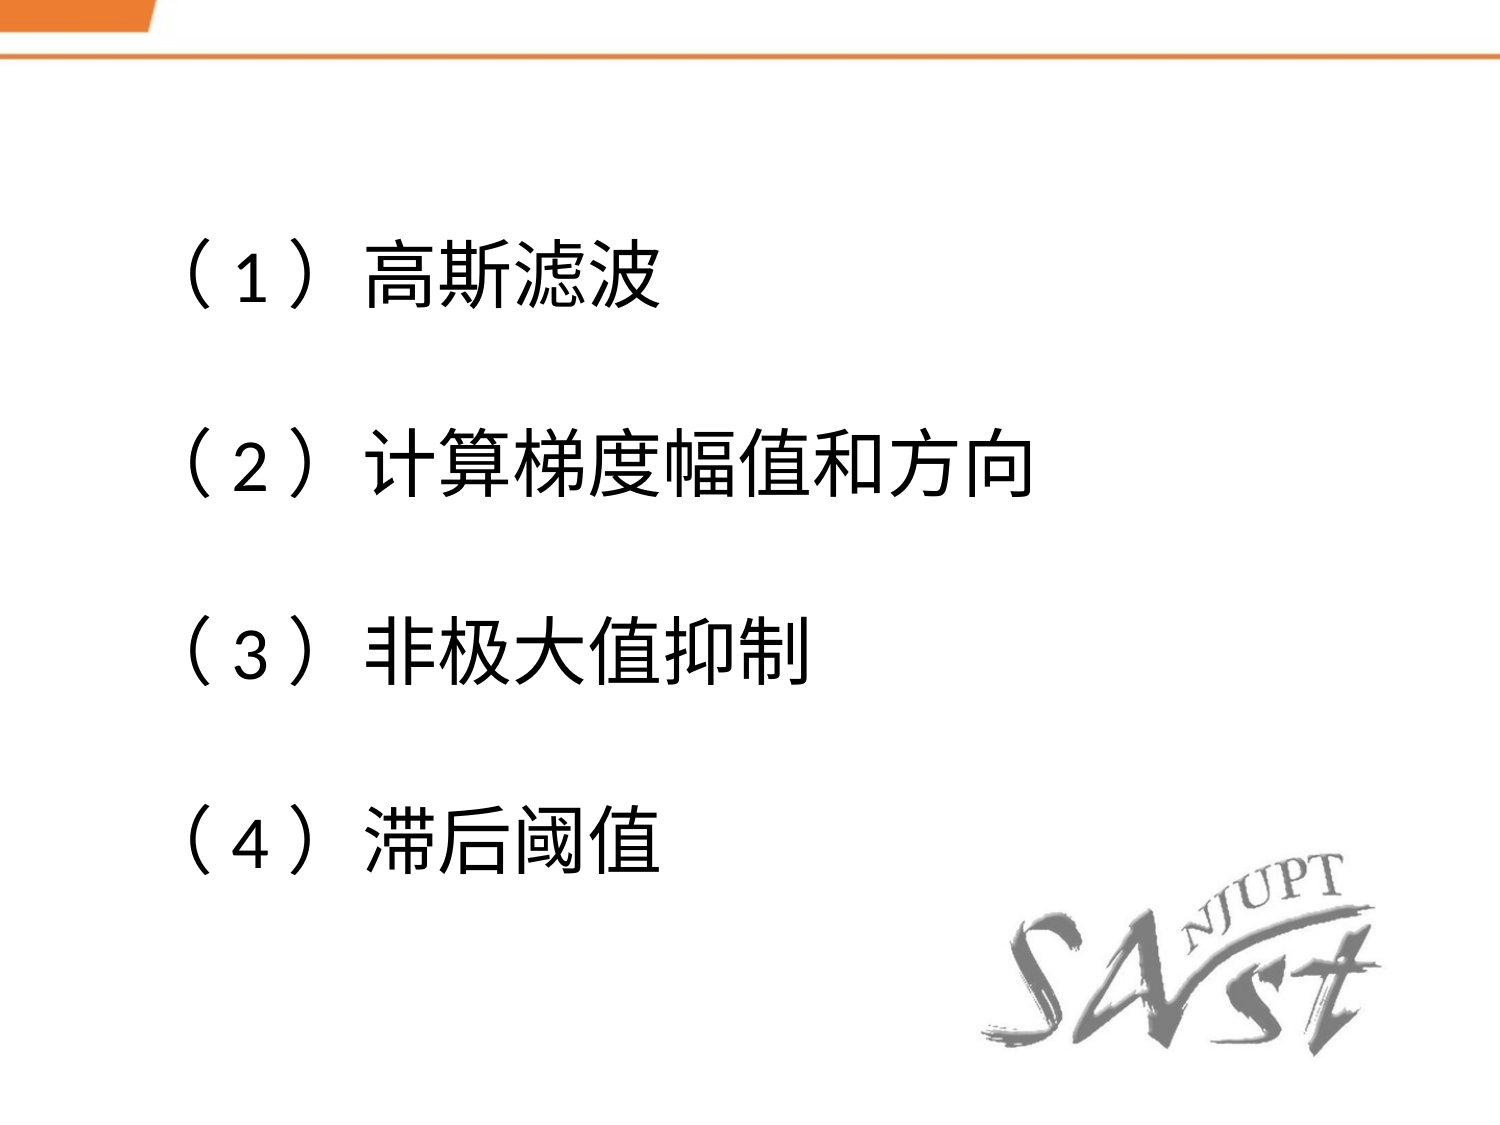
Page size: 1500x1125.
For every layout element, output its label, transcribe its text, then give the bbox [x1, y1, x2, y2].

text_box （1）高斯滤波 [123, 219, 1412, 325]
text_box （2）计算梯度幅值和方向 [123, 408, 1412, 514]
picture [0, 0, 1500, 1125]
text_box （3）非极大值抑制 [123, 597, 1412, 703]
text_box （4）滞后阈值 [123, 785, 1412, 891]
